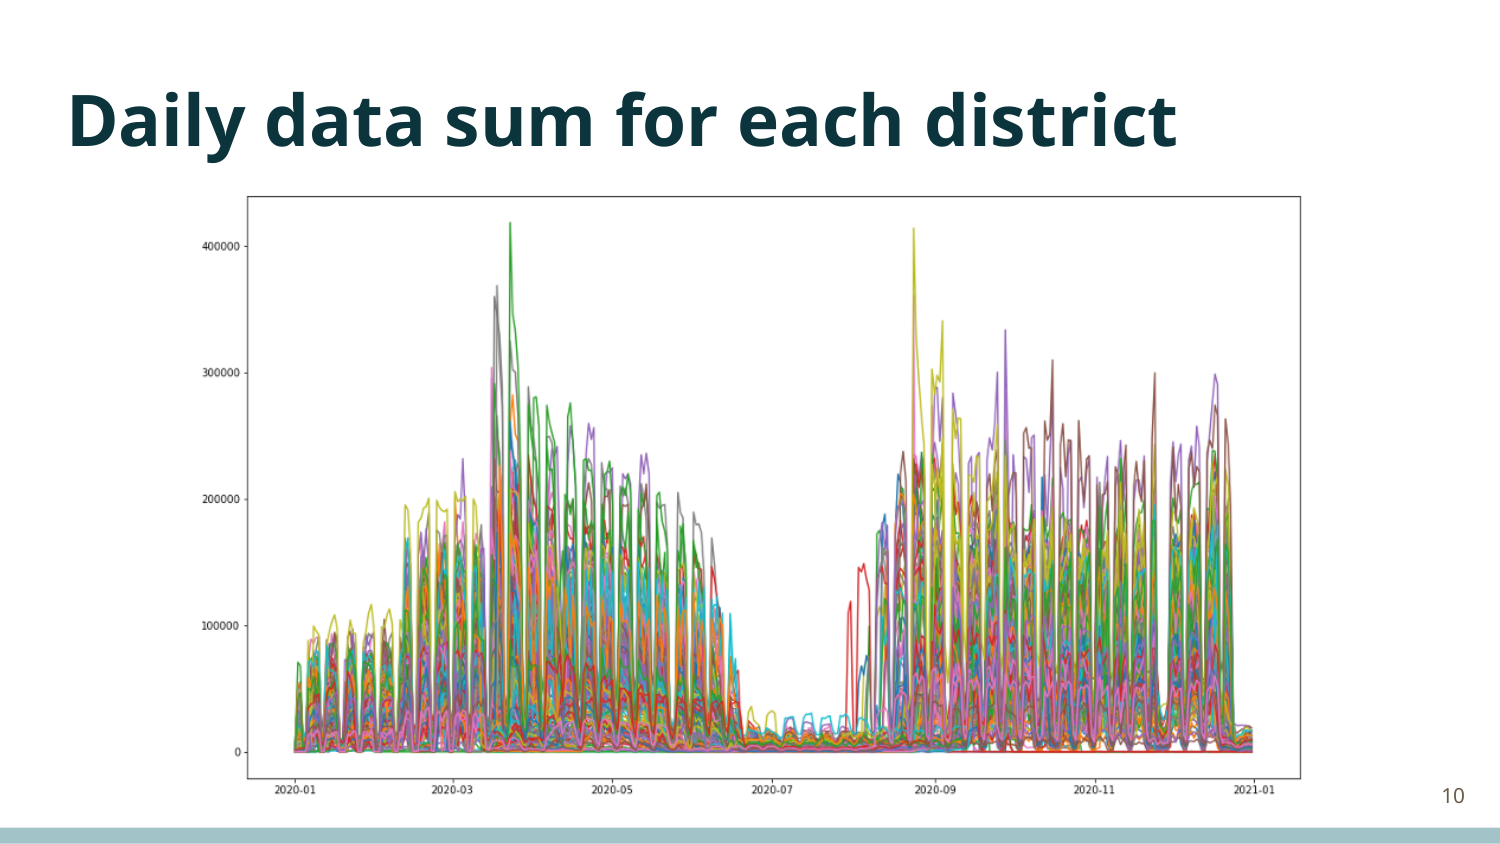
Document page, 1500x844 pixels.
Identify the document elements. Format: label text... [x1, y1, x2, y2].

title Daily data sum for each district [51, 60, 1449, 177]
slide_number ‹#› [1389, 764, 1480, 830]
picture [194, 189, 1306, 803]
